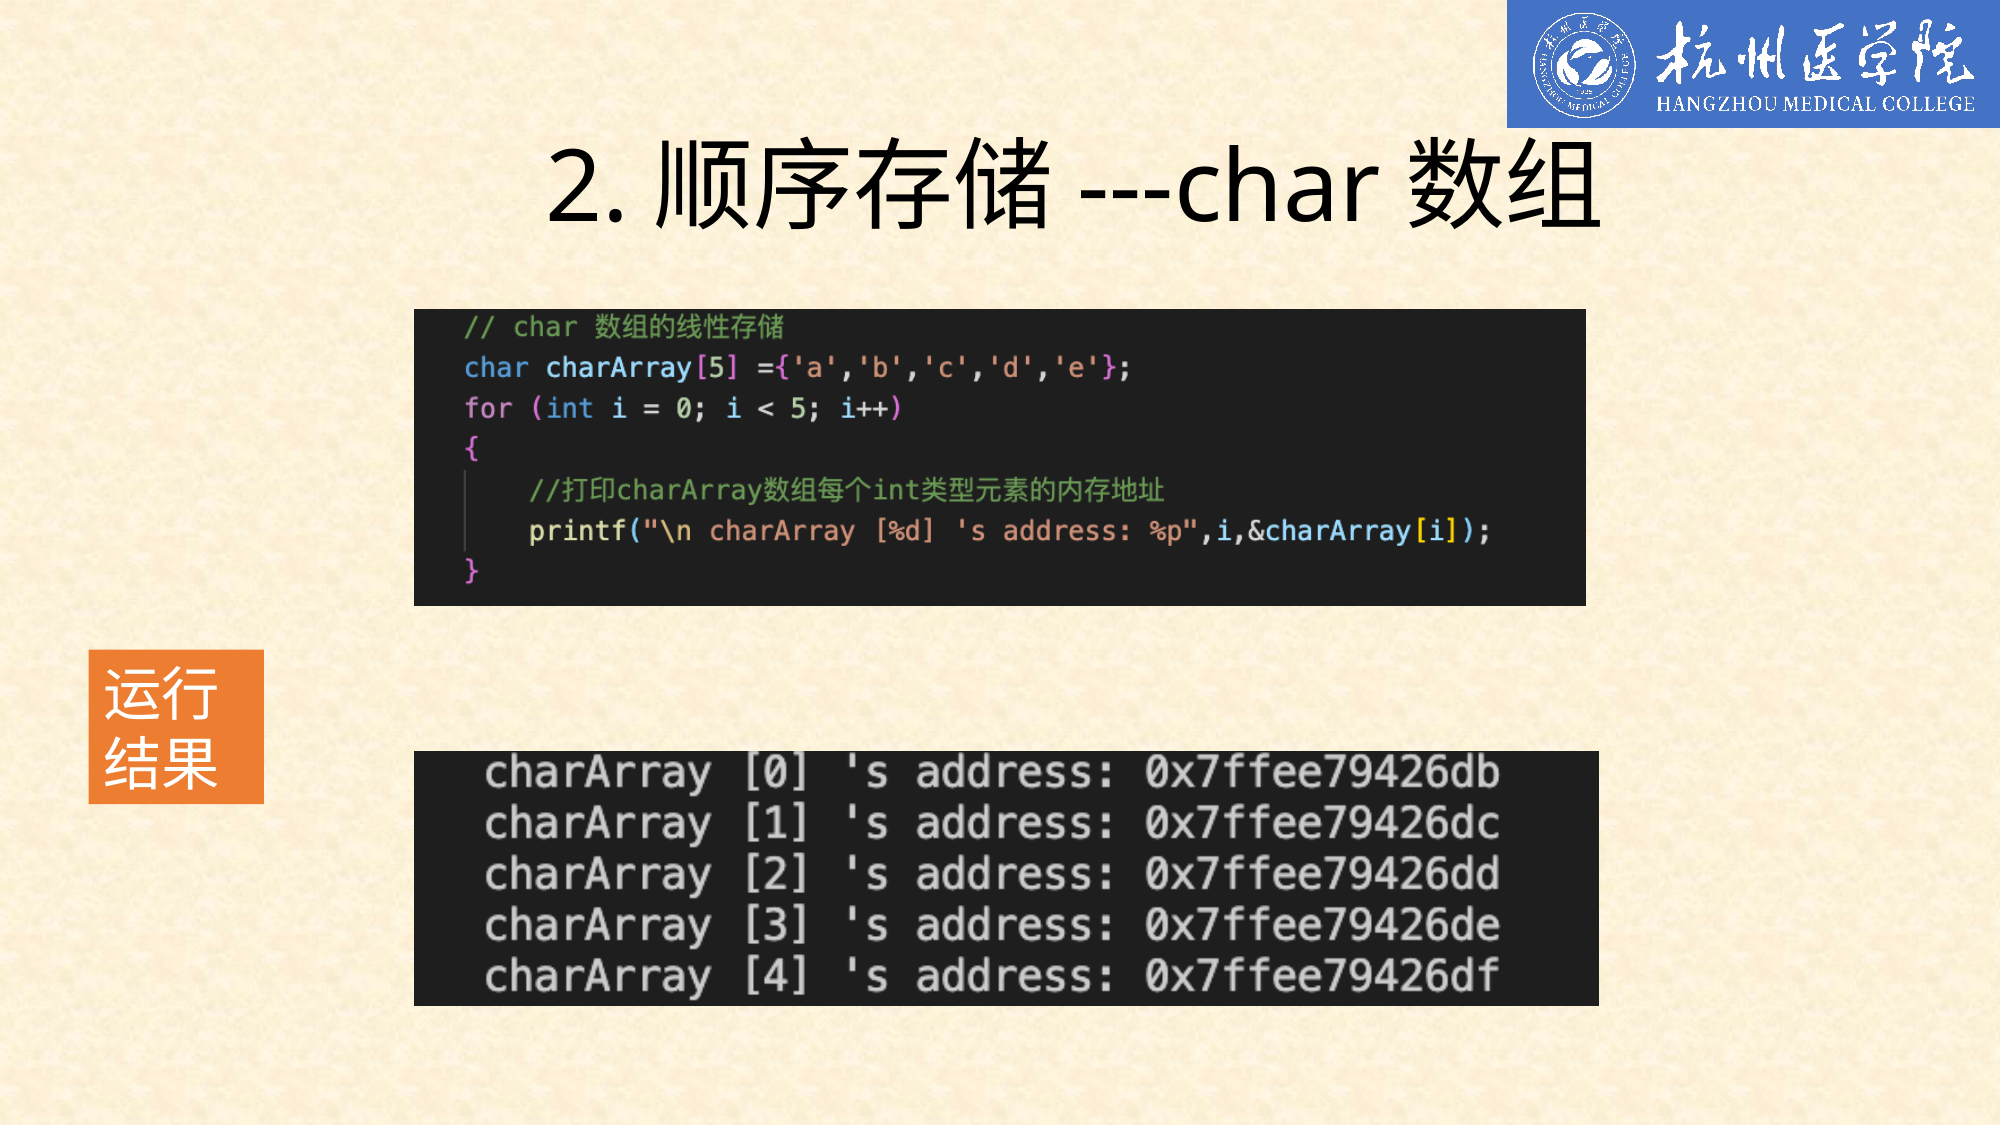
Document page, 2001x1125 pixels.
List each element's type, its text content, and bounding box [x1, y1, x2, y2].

text_box 运行结果 [88, 649, 264, 805]
picture [0, 0, 2001, 1125]
text_box 2.顺序存储---char数组 [336, 113, 1814, 249]
